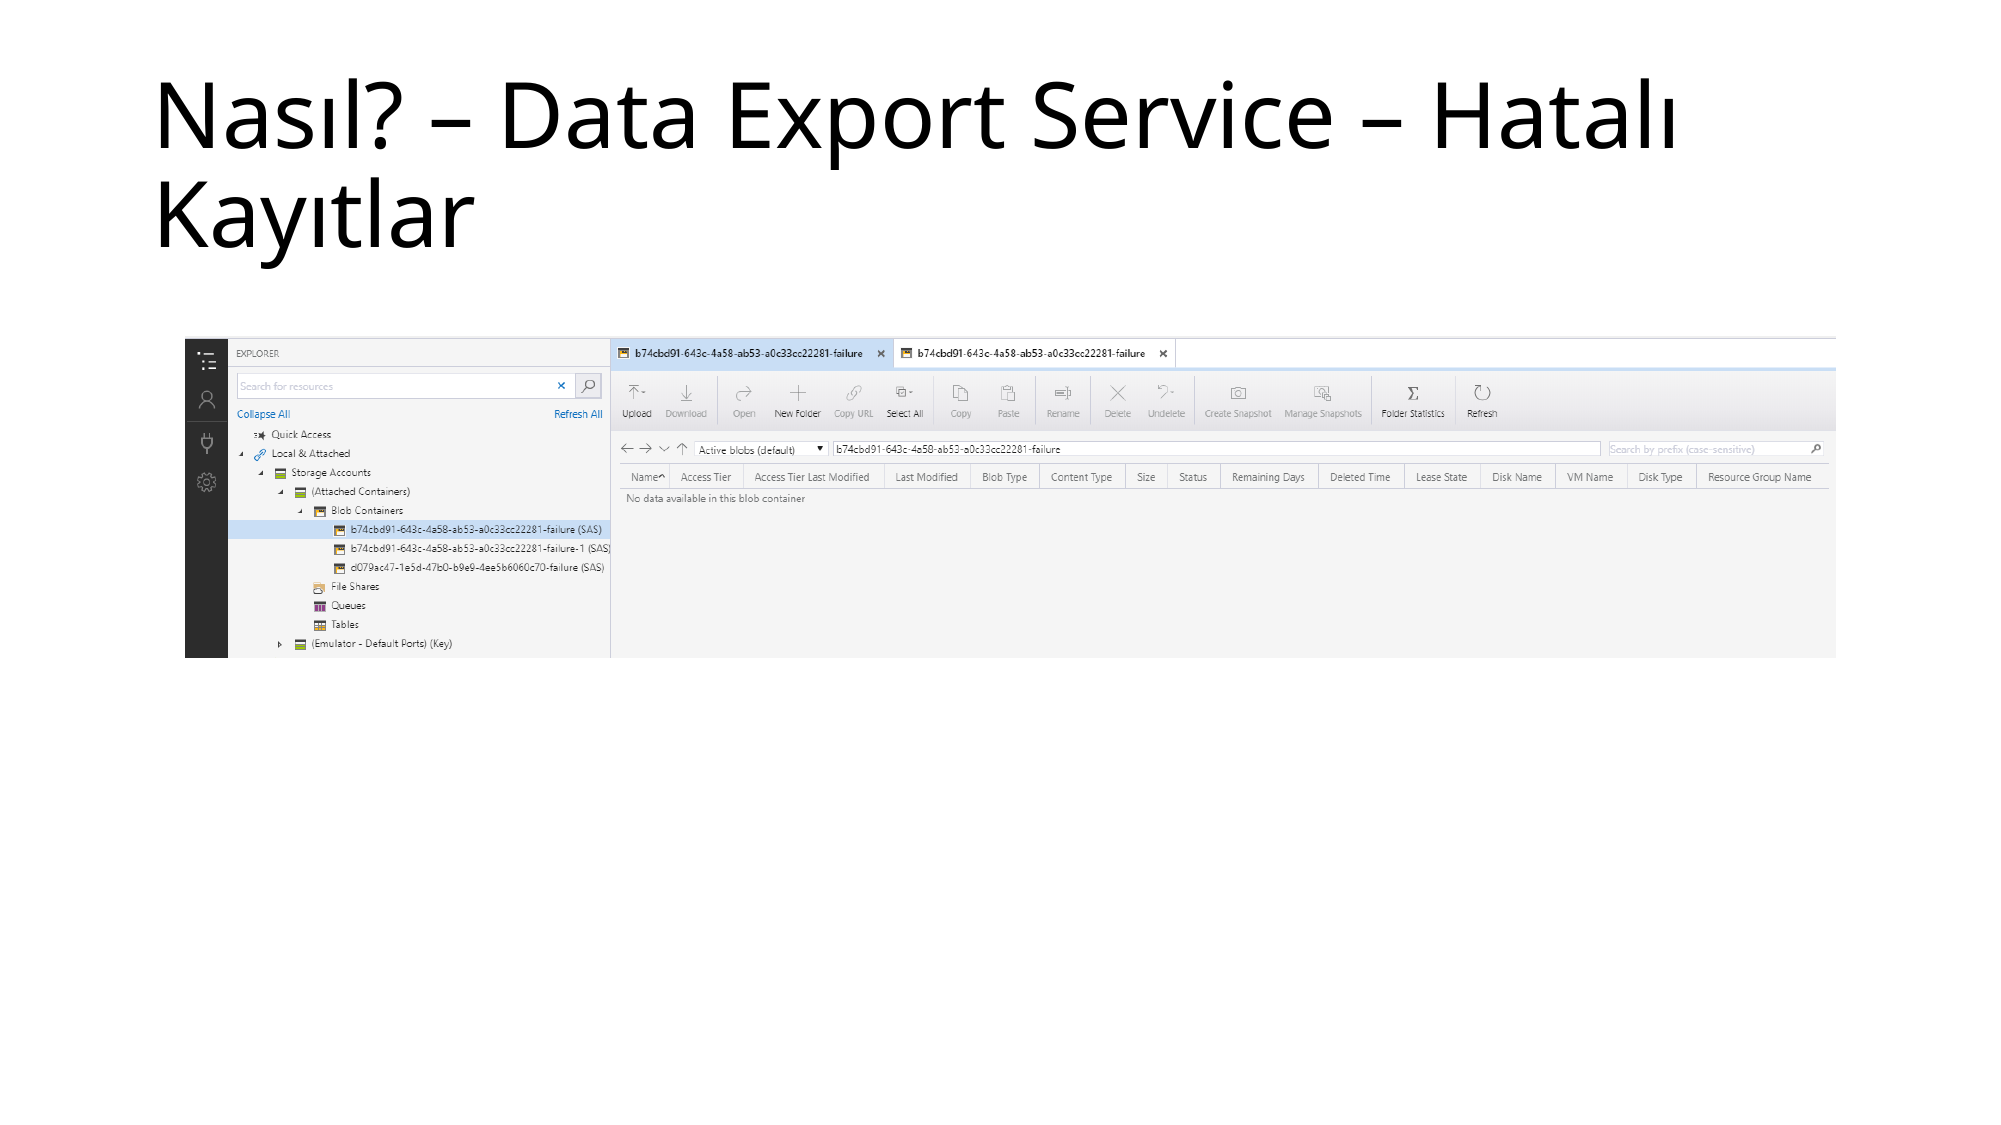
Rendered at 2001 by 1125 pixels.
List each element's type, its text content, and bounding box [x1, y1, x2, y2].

title Nasıl? – Data Export Service – Hatalı Kayıtlar [137, 59, 1863, 278]
picture [185, 336, 1836, 658]
